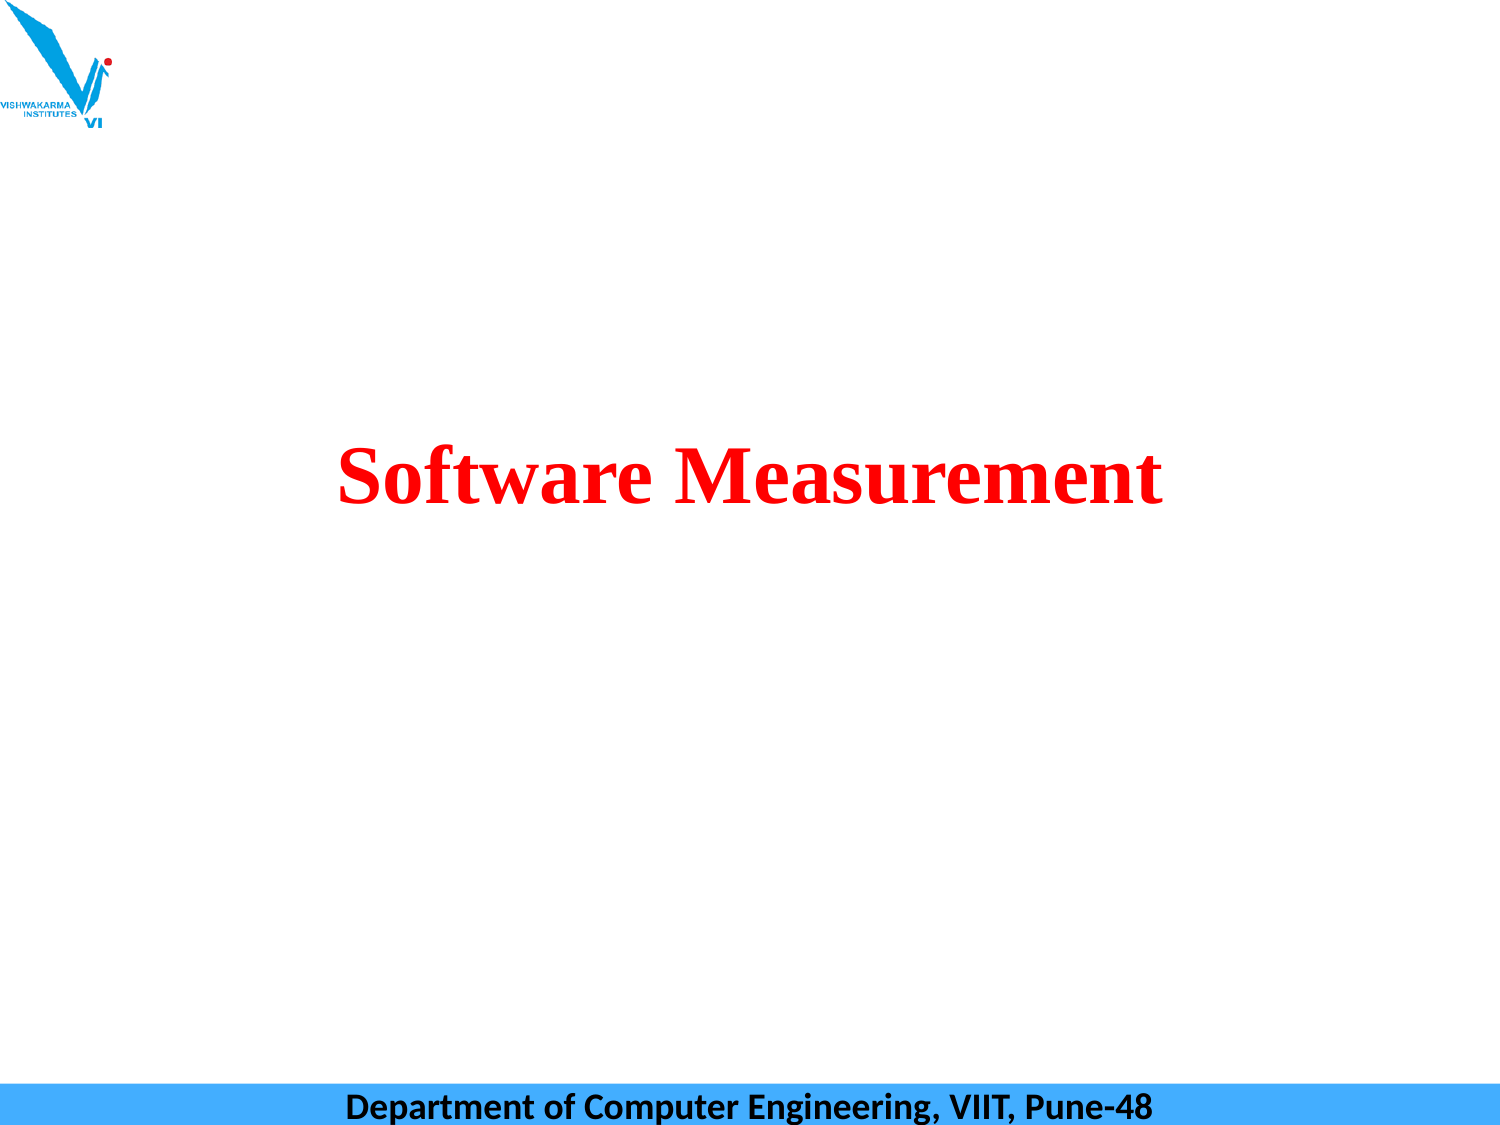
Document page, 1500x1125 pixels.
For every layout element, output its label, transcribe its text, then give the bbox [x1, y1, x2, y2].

picture [0, 0, 119, 135]
title Software Measurement [112, 349, 1388, 591]
text_box Department of Computer Engineering, VIIT, Pune-48 [0, 1082, 1500, 1125]
